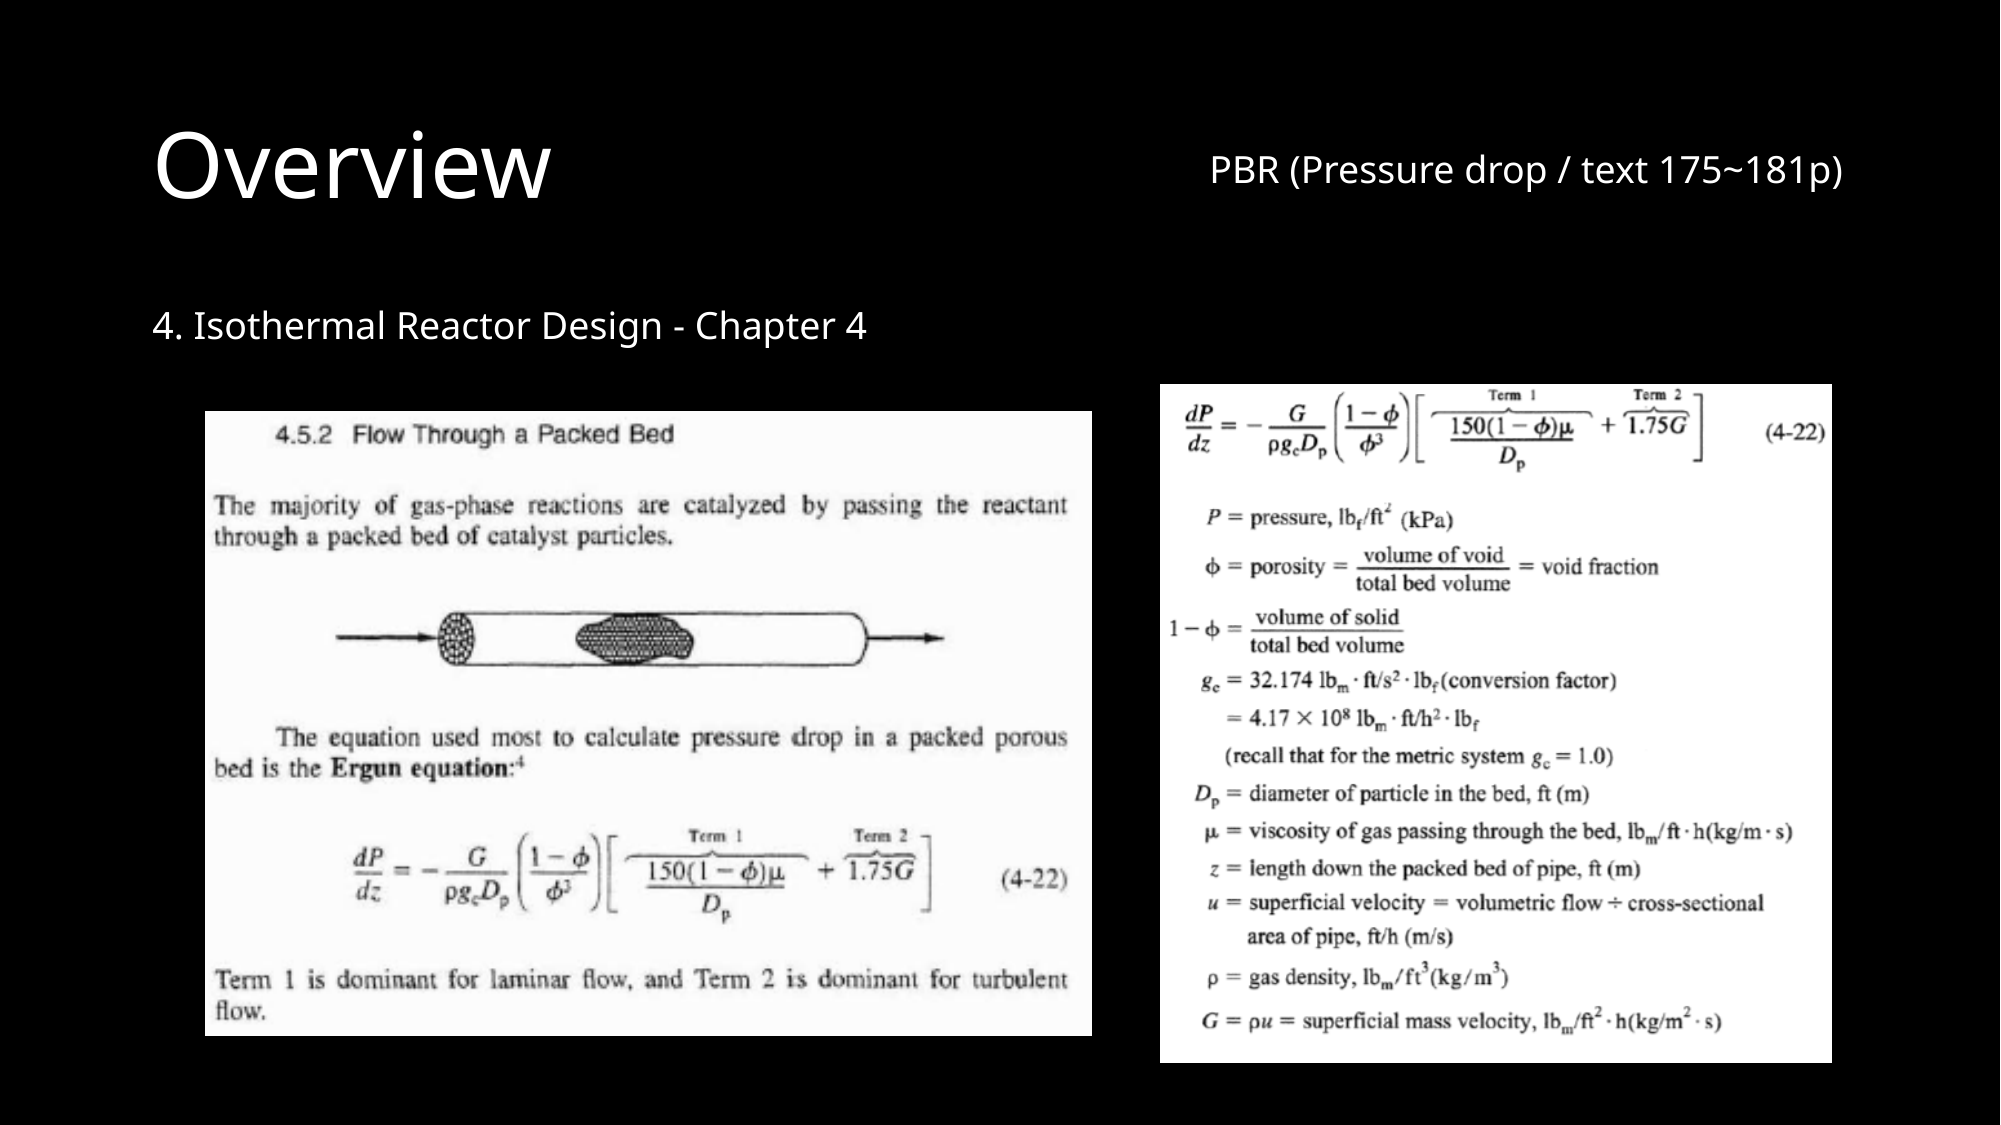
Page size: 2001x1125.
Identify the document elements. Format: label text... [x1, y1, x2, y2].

title Overview [137, 59, 1863, 278]
picture [1159, 384, 1832, 1063]
picture [205, 411, 1092, 1036]
list 4. Isothermal Reactor Design - Chapter 4 [137, 299, 1863, 1014]
text_box PBR (Pressure drop / text 175~181p) [1194, 138, 1859, 198]
